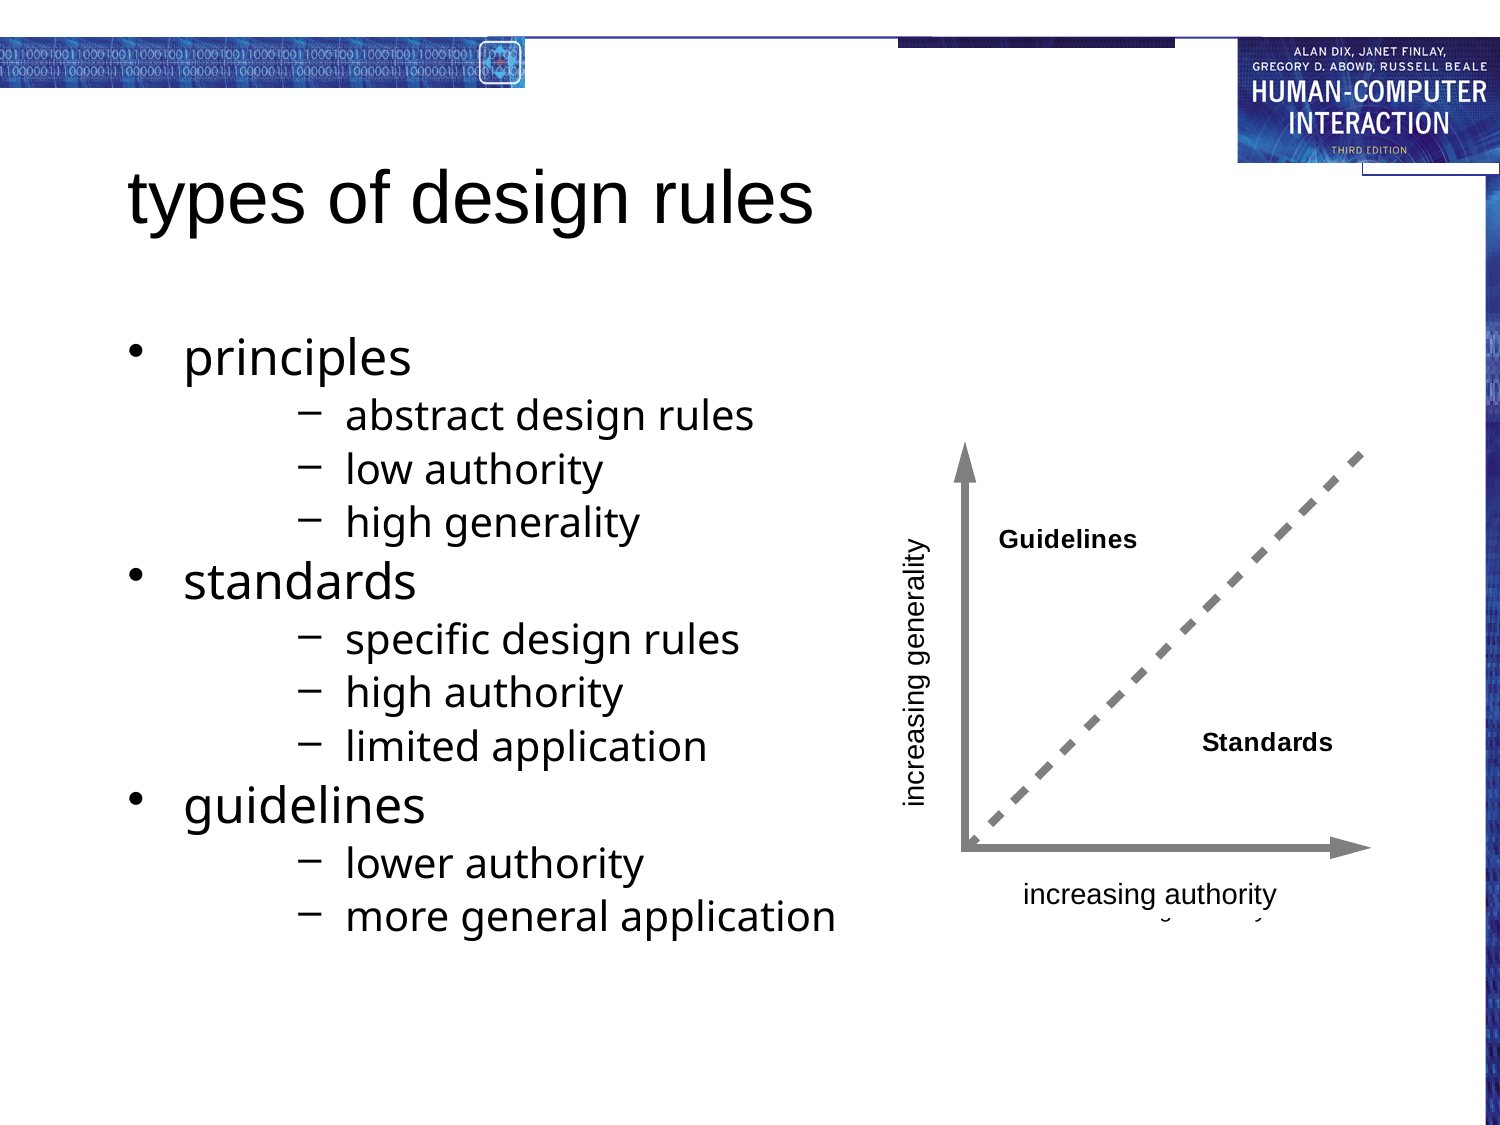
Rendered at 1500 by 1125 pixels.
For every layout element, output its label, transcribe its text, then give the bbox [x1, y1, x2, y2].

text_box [886, 436, 1376, 926]
title types of design rules [112, 99, 1238, 288]
list principles abstract design rules low authority high generality standards specific design rules high authority limited application guidelines lower authority more general application [112, 324, 1388, 1000]
